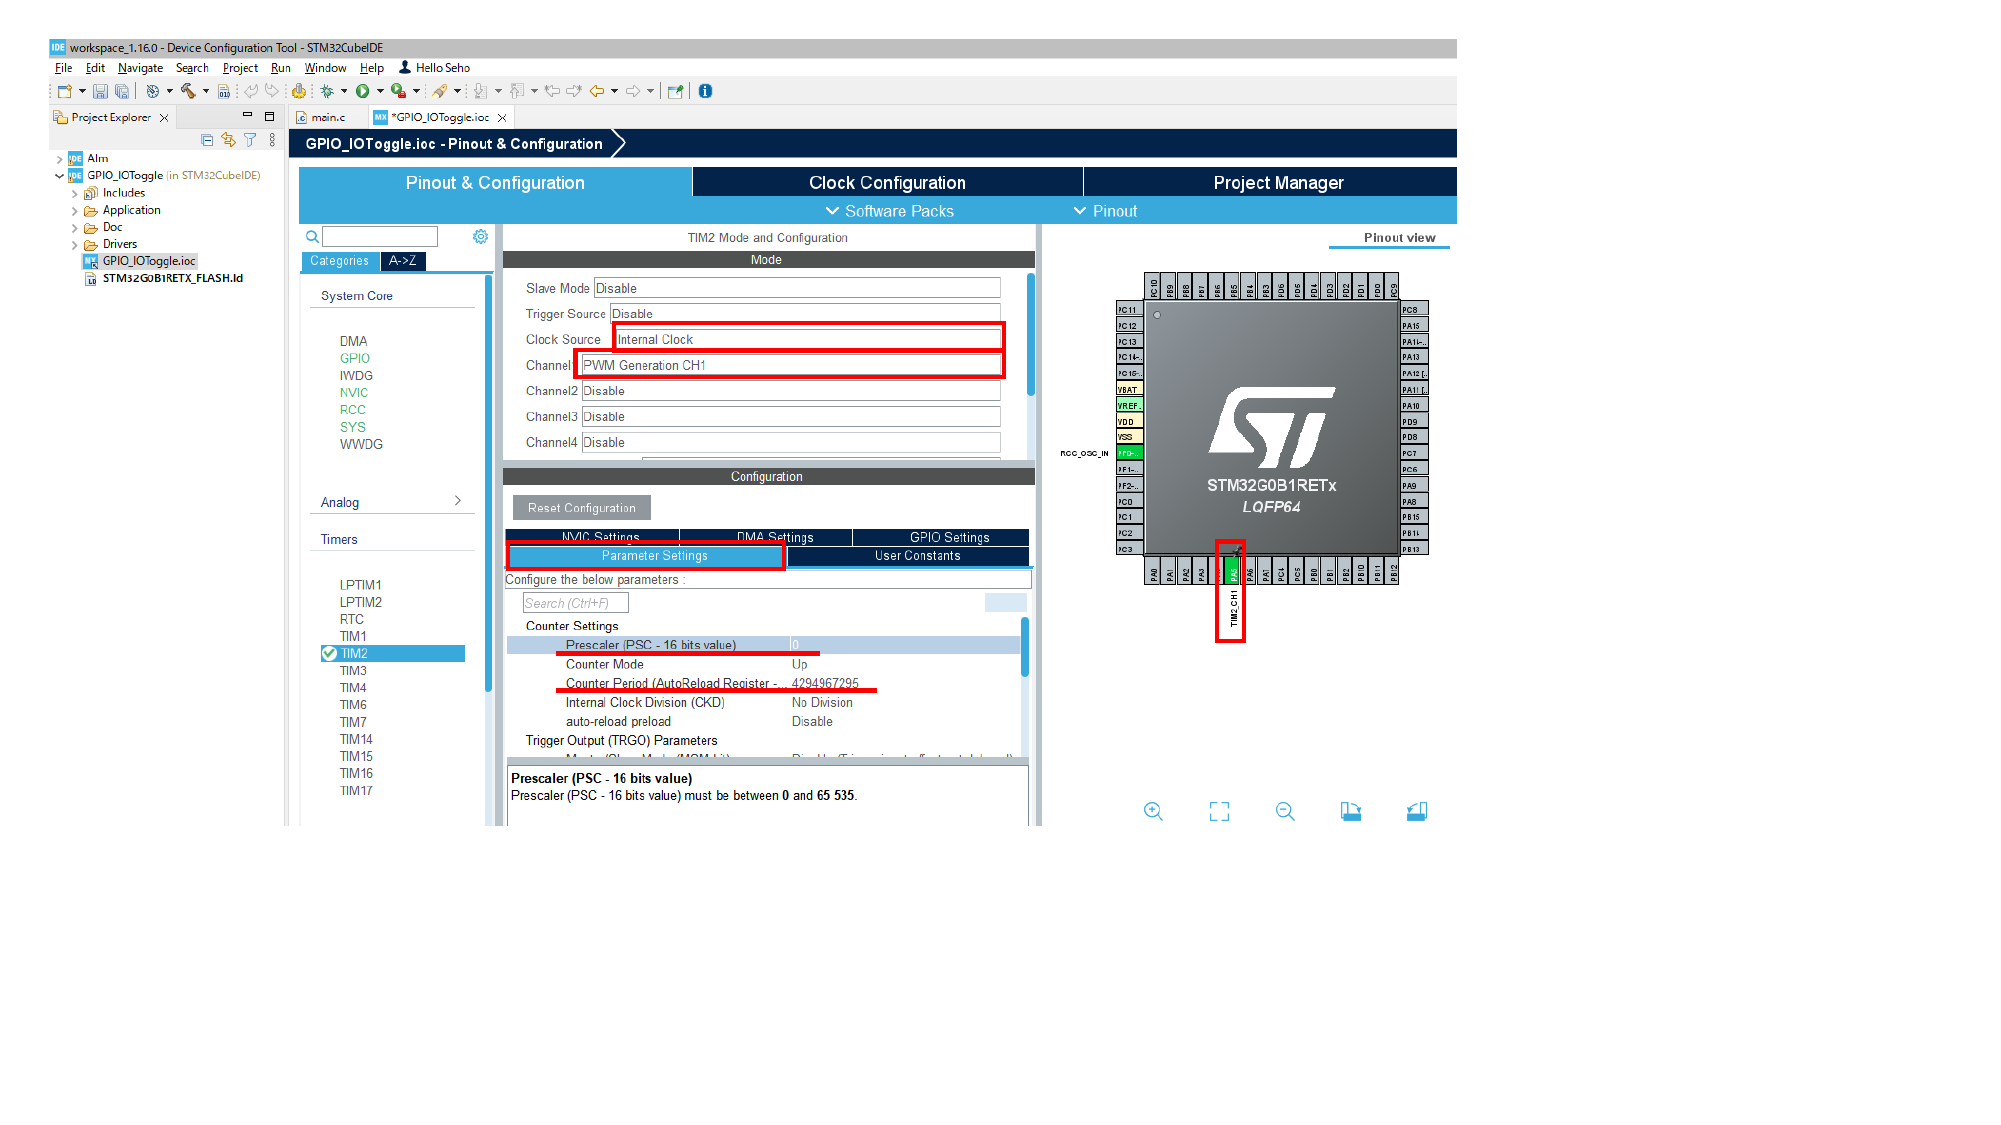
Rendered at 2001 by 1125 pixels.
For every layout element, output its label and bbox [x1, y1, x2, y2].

picture [49, 39, 1457, 826]
